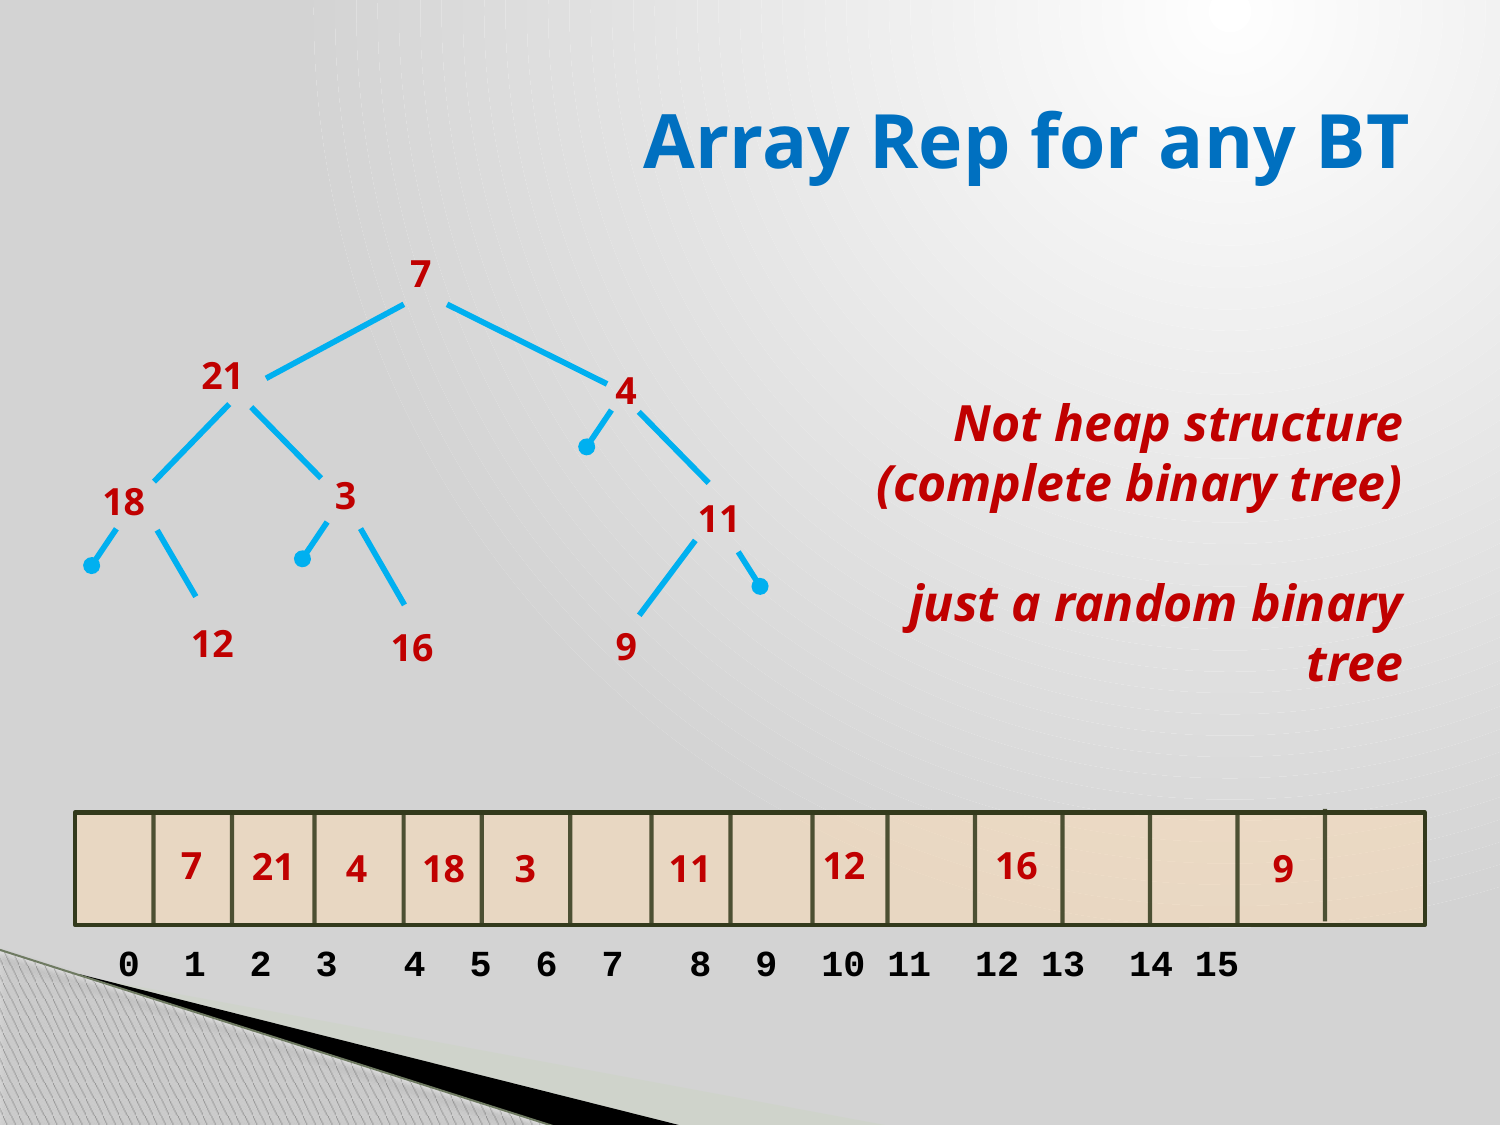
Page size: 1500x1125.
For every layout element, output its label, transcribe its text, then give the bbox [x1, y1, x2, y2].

title Array Rep for any BT [75, 45, 1425, 233]
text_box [1326, 810, 1426, 926]
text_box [1151, 810, 1237, 926]
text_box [74, 810, 1149, 926]
text_box Not heap structure (complete binary tree) just a random binary tree [788, 384, 1418, 700]
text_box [1238, 810, 1324, 926]
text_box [87, 242, 782, 692]
text_box 0 1 2 3 4 5 6 7 8 9 10 11 12 13 14 15 [87, 937, 1413, 1018]
